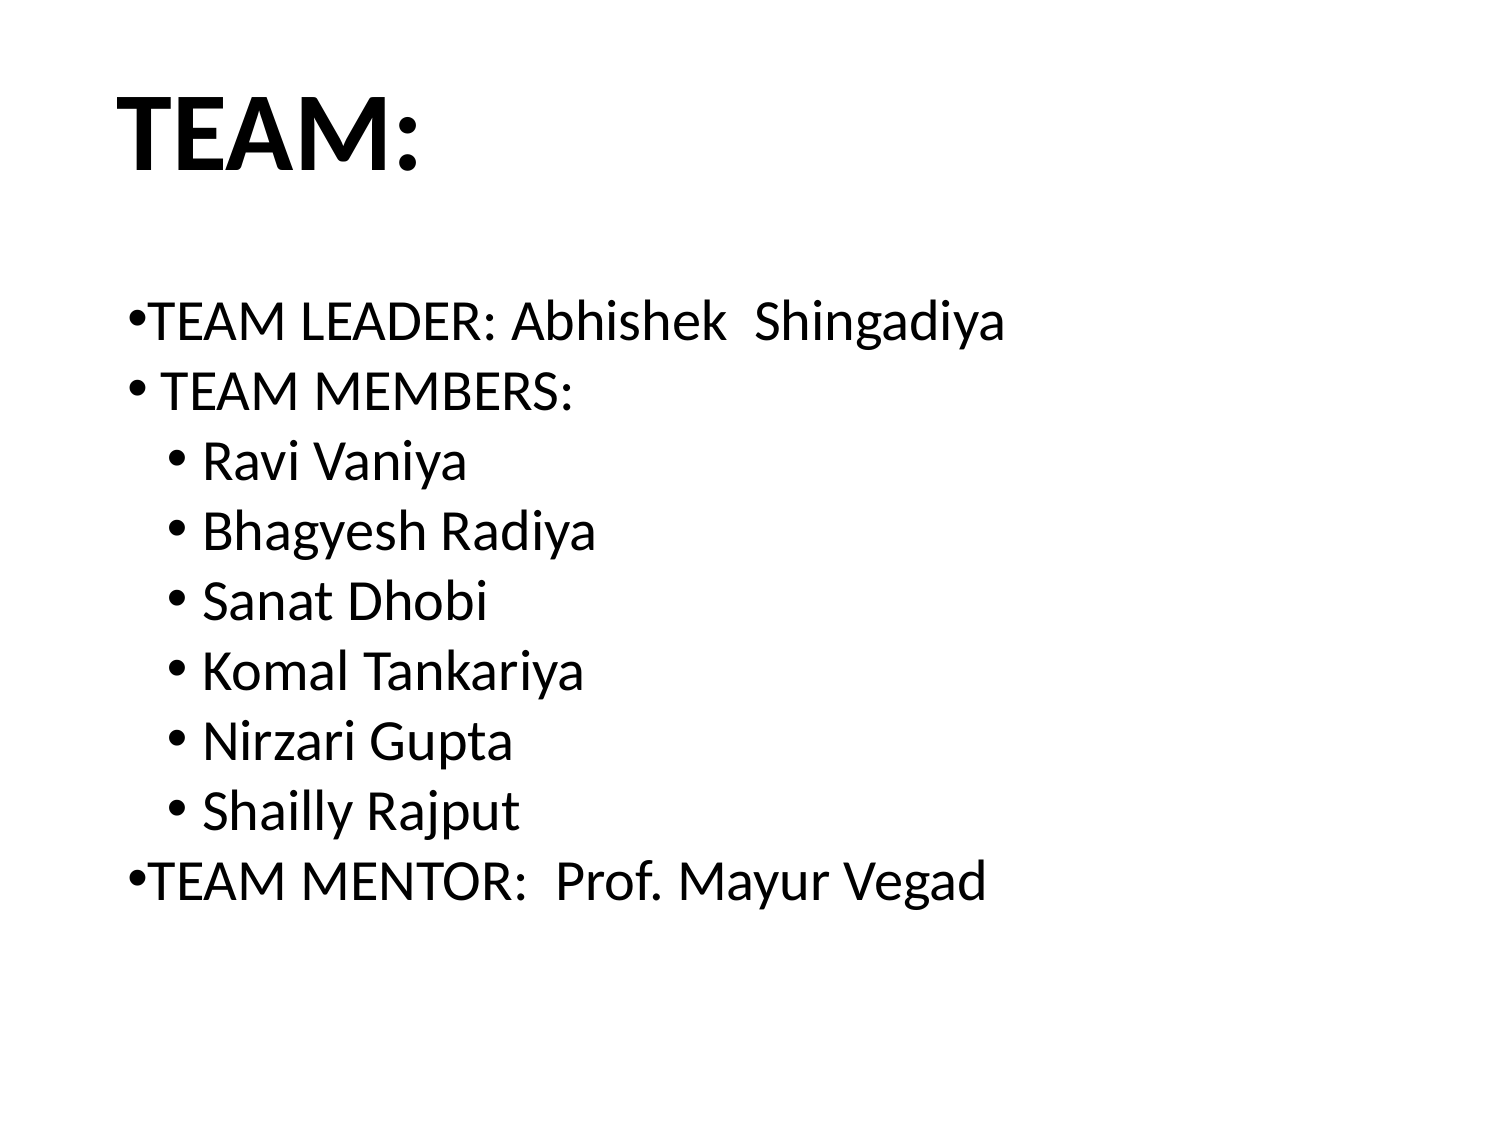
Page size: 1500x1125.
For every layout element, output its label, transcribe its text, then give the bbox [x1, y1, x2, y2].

text_box TEAM LEADER: Abhishek Shingadiya TEAM MEMBERS: Ravi Vaniya Bhagyesh Radiya Sanat Dhobi Komal Tankariya Nirzari Gupta Shailly Rajput TEAM MENTOR: Prof. Mayur Vegad [112, 275, 1275, 920]
text_box TEAM: [101, 49, 465, 200]
